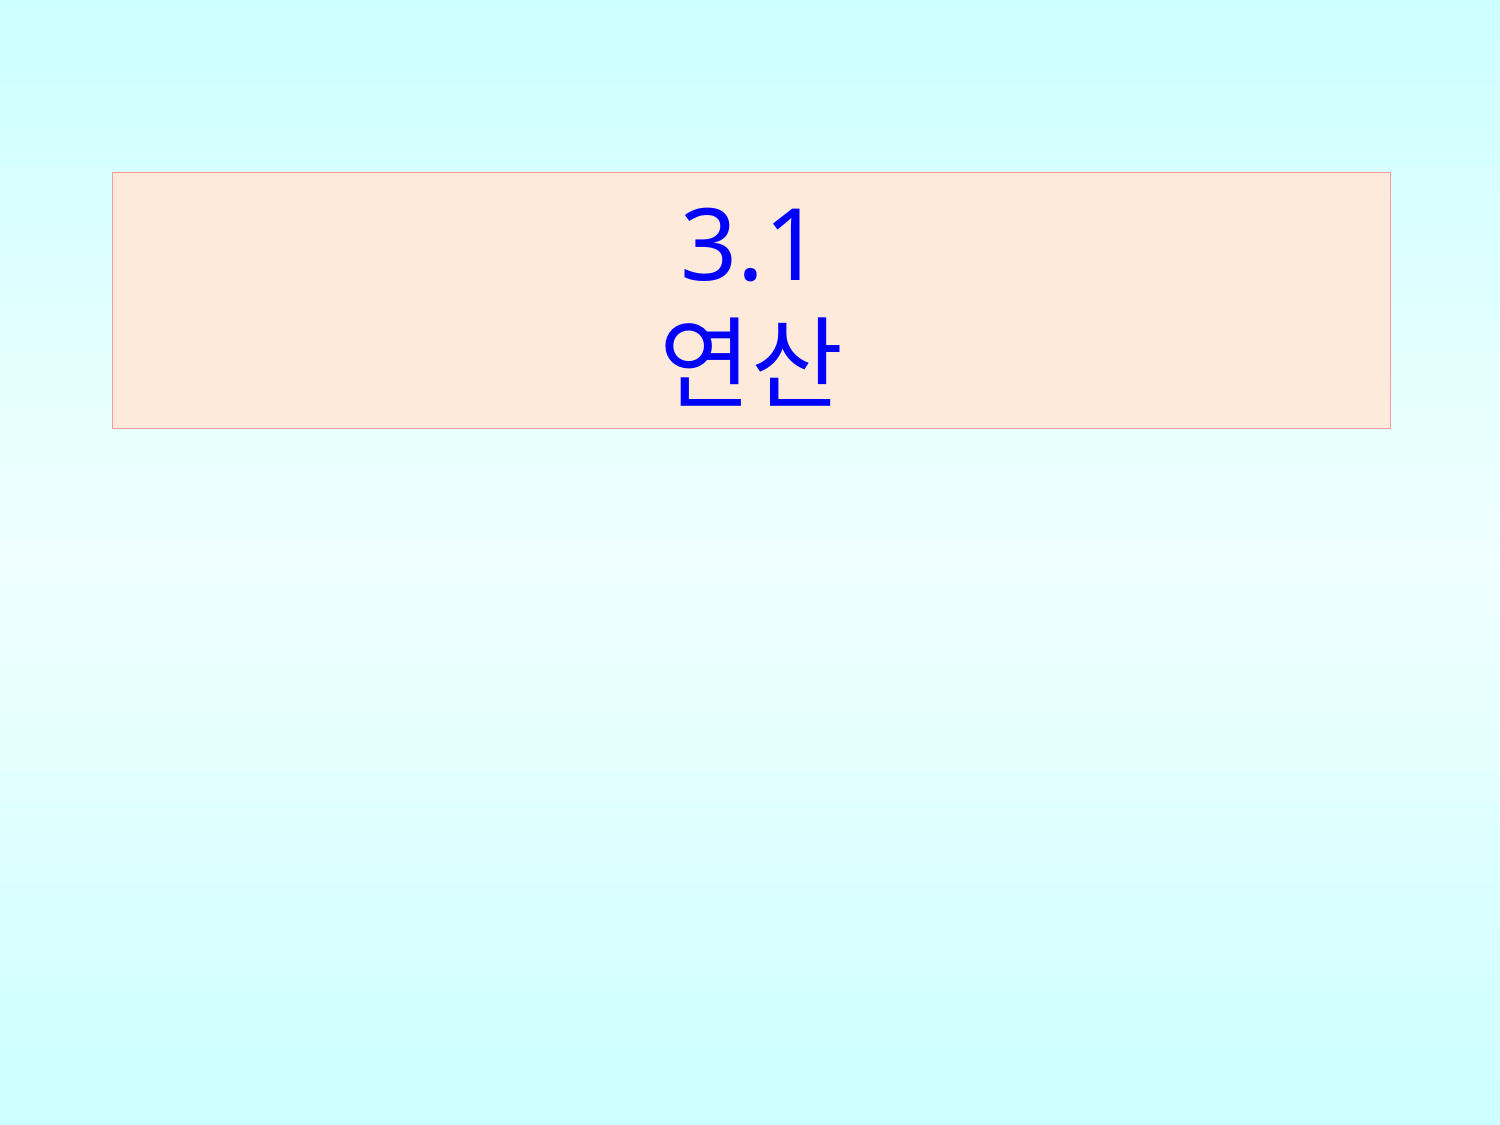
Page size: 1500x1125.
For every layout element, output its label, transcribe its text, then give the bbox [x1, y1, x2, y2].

text_box 3.1 연산 [112, 172, 1390, 428]
